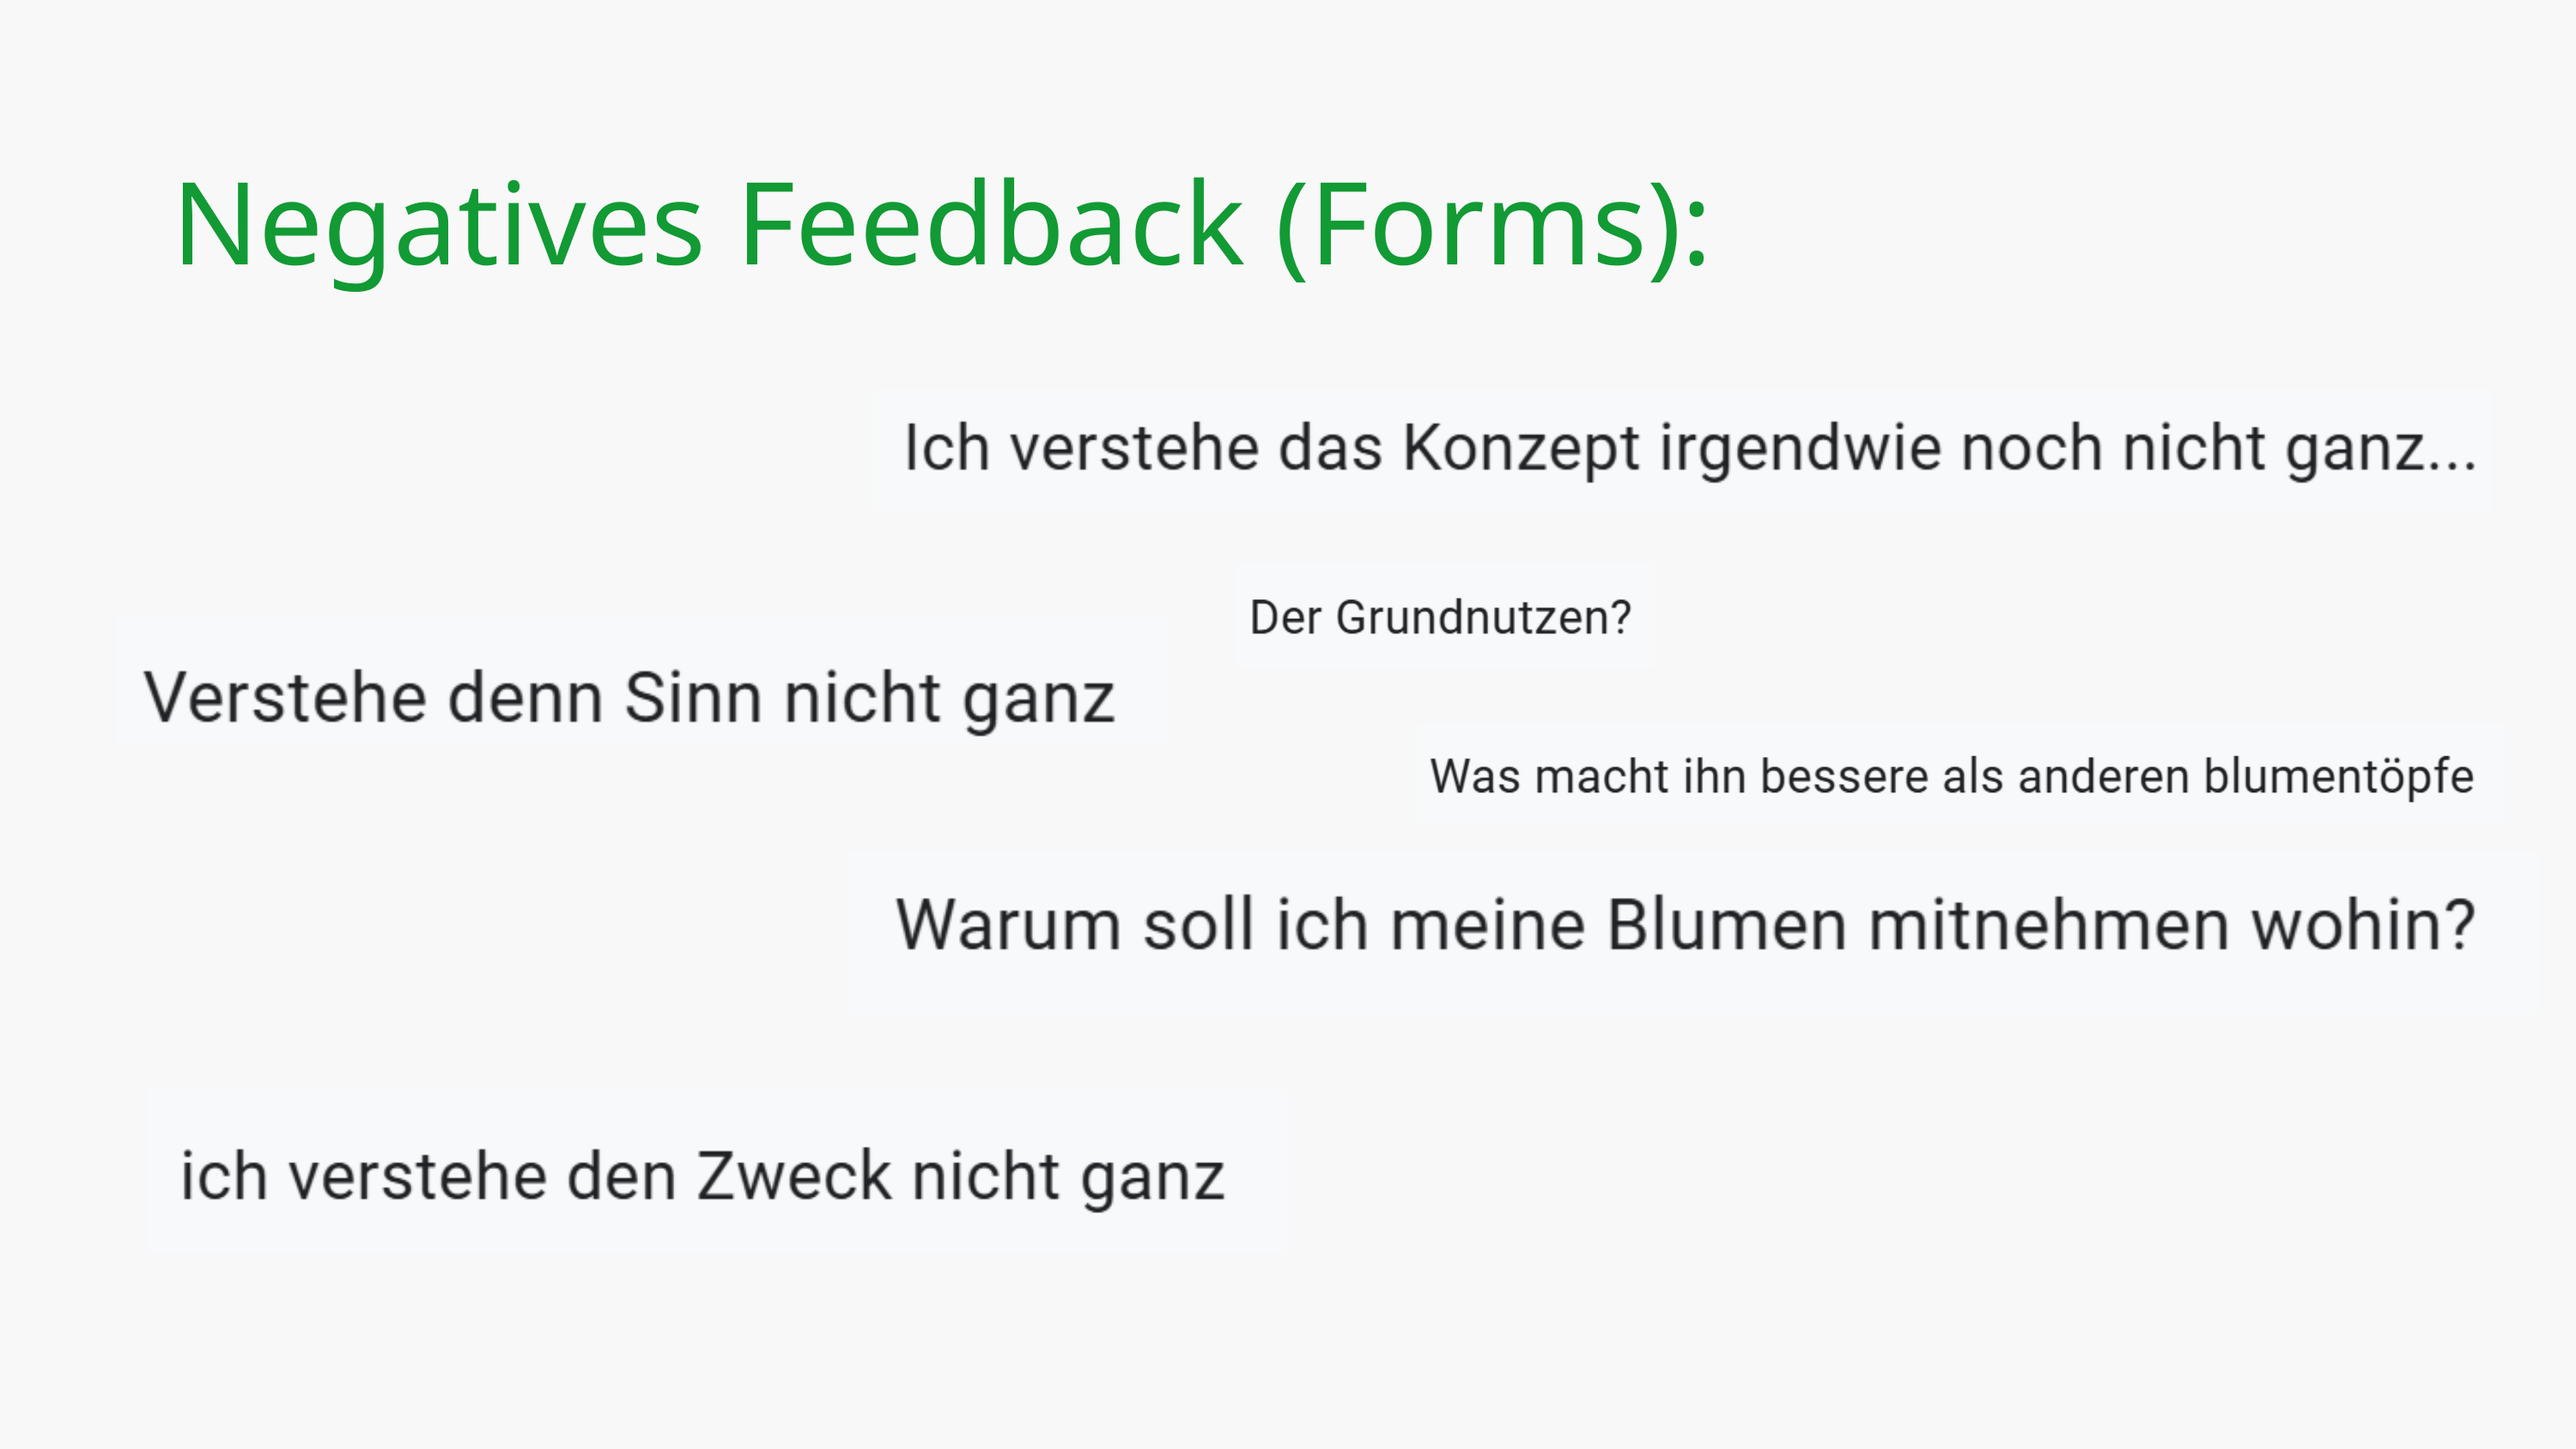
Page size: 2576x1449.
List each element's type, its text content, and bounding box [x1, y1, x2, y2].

text_box Negatives Feedback (Forms): [171, 127, 2561, 288]
picture [118, 615, 1170, 745]
picture [146, 1088, 1287, 1253]
picture [873, 389, 2492, 512]
picture [848, 851, 2539, 1015]
picture [1234, 563, 1655, 668]
picture [1416, 724, 2504, 824]
